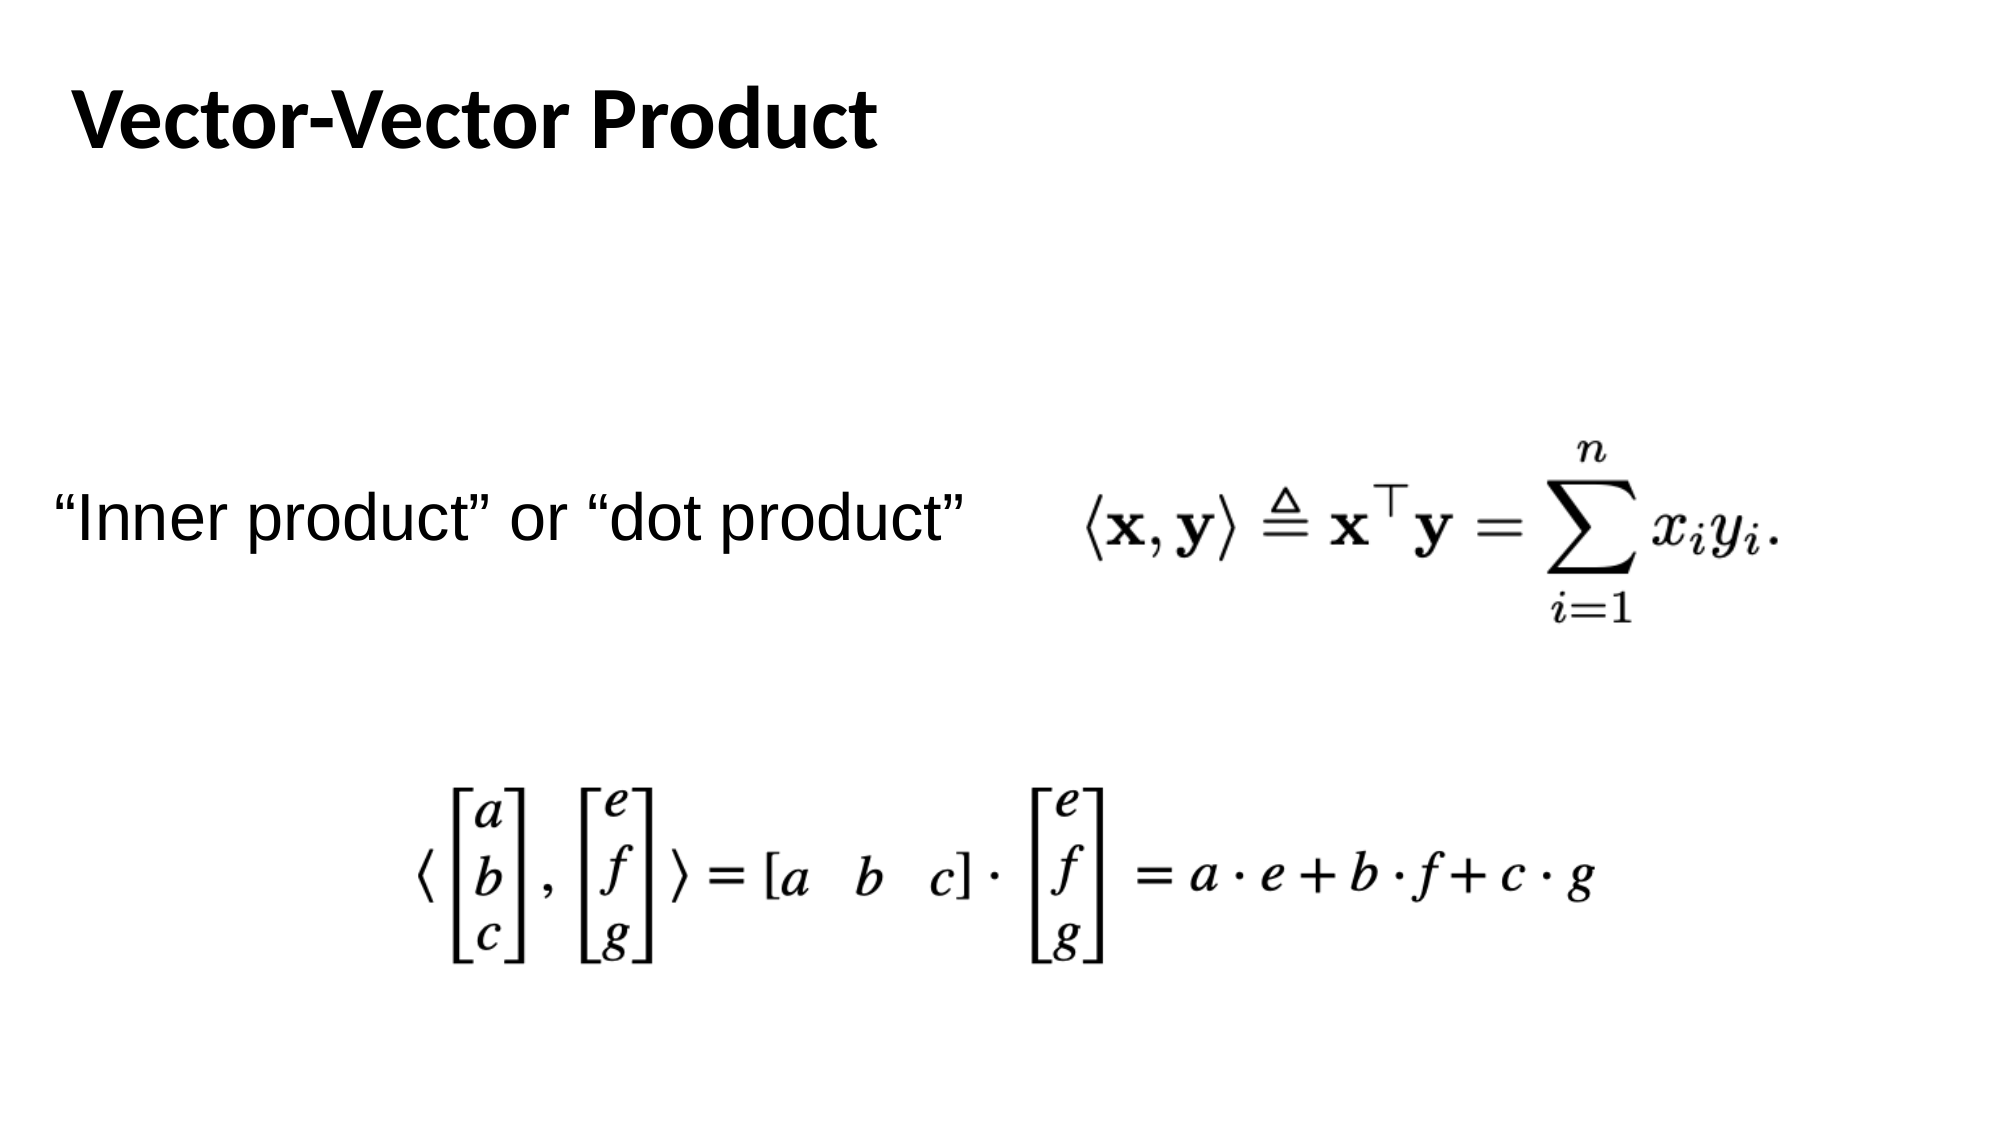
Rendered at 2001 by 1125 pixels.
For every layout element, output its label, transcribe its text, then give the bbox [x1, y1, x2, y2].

text_box “Inner product” or “dot product” [39, 466, 999, 562]
picture [347, 727, 1653, 1023]
picture [999, 427, 1846, 639]
text_box Vector-Vector Product [56, 52, 1757, 174]
